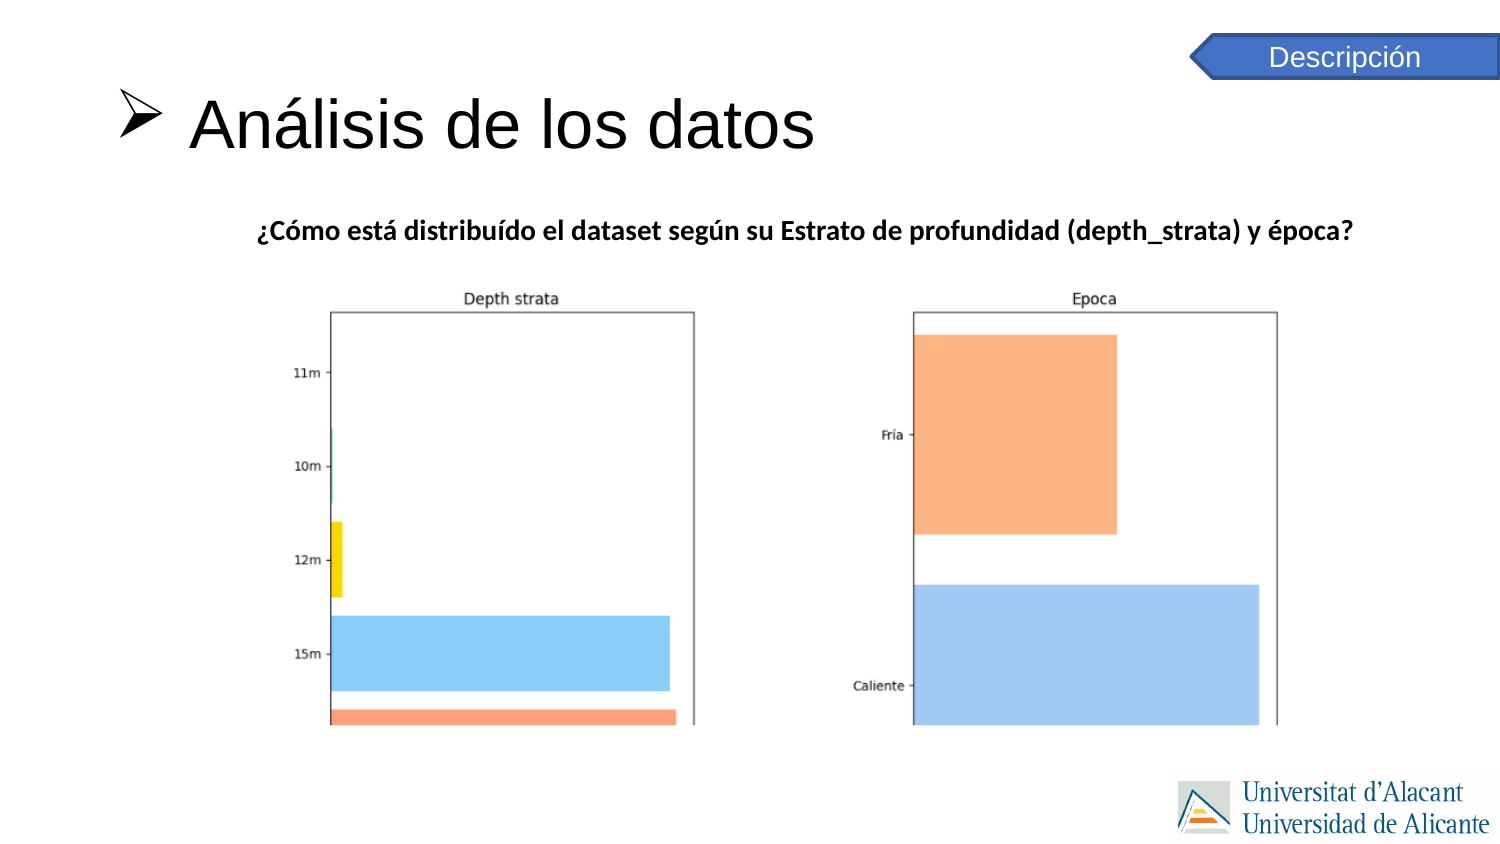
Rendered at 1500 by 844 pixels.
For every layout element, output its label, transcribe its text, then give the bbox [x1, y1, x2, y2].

text_box ¿Cómo está distribuído el dataset según su Estrato de profundidad (depth_strata) y época? [103, 186, 1397, 254]
picture [255, 285, 1335, 731]
picture [1168, 771, 1500, 844]
text_box Descripción [1253, 30, 1500, 81]
title Análisis de los datos [103, 44, 1397, 186]
text_box [1189, 33, 1253, 80]
